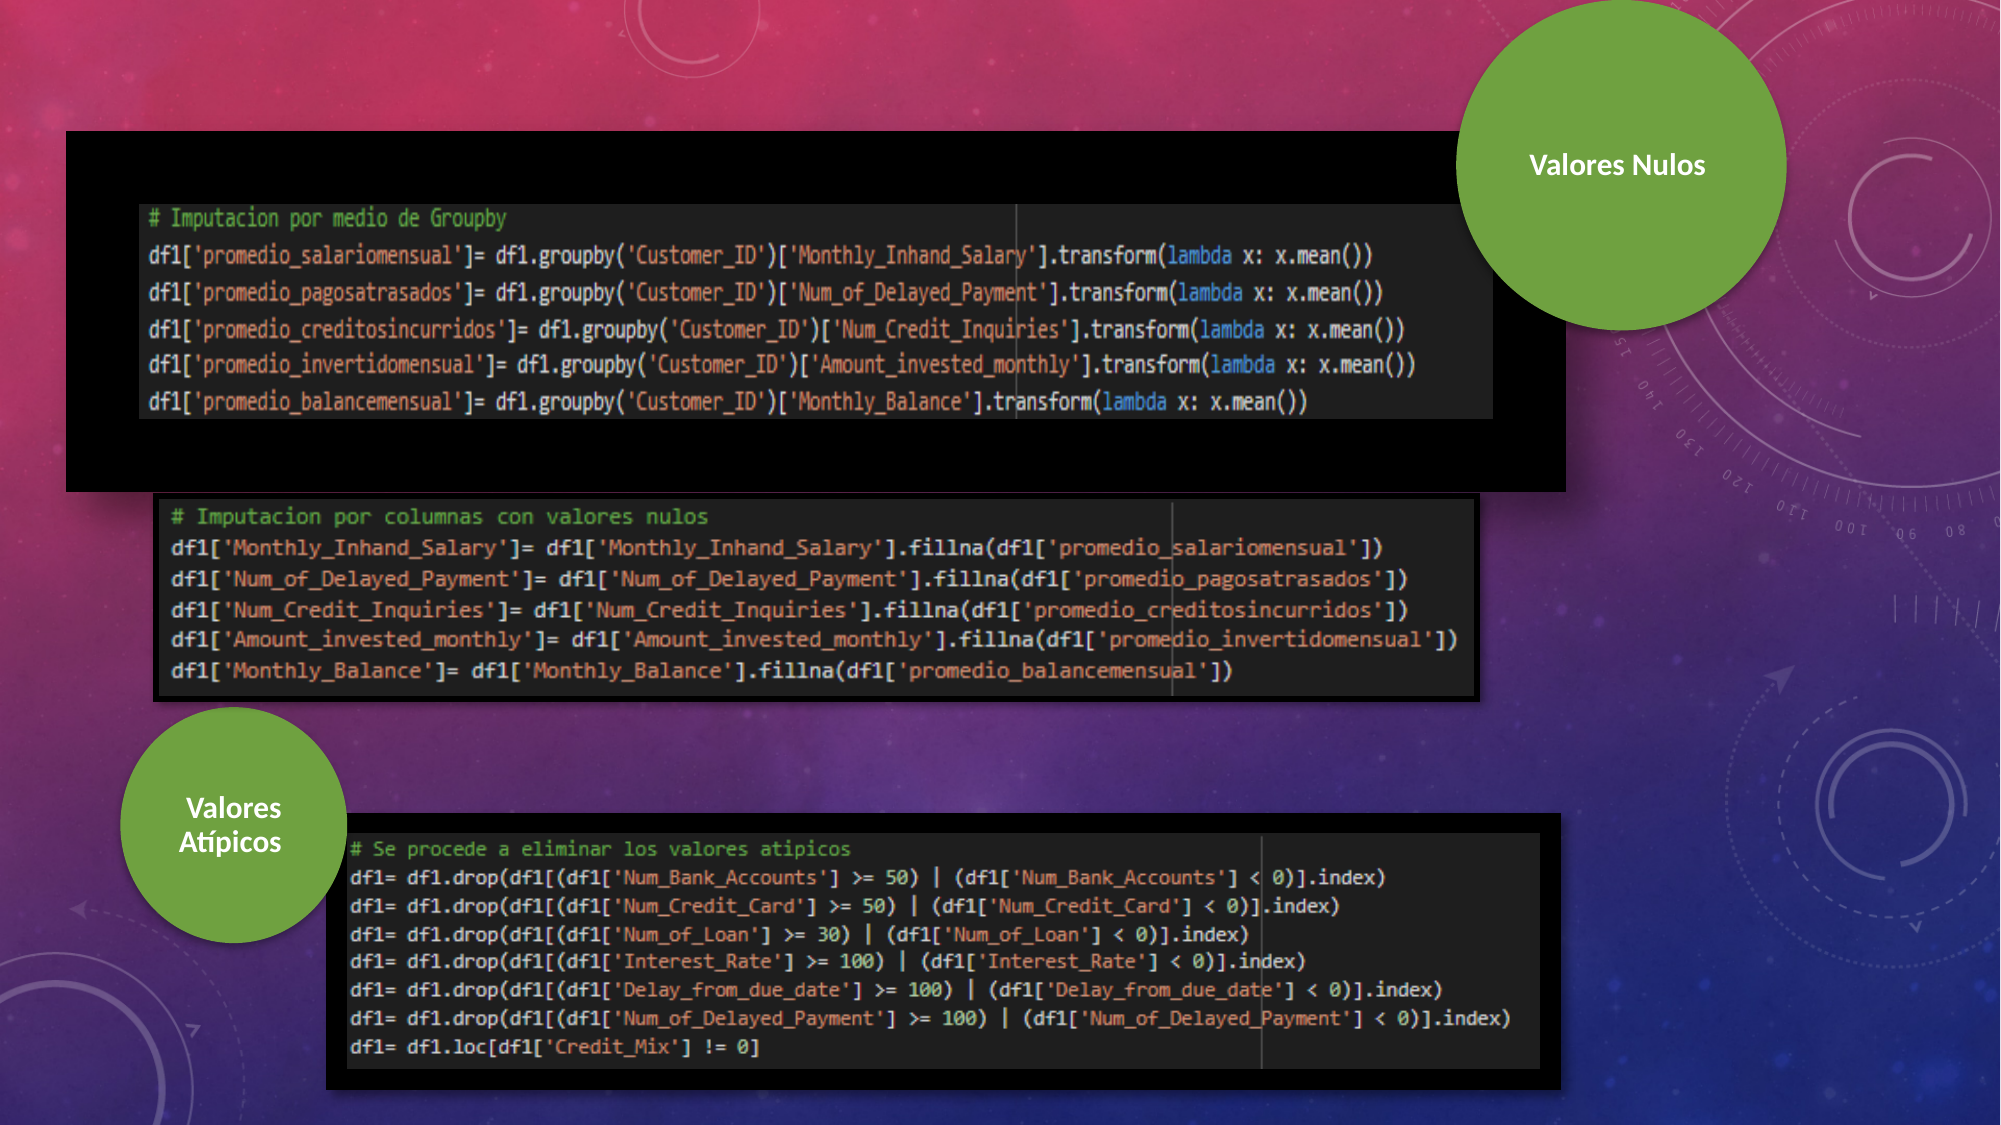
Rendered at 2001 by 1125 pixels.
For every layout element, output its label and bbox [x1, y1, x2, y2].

picture [0, 0, 2001, 1125]
text_box [1455, 0, 1787, 331]
picture [138, 204, 1494, 420]
text_box [120, 706, 348, 944]
